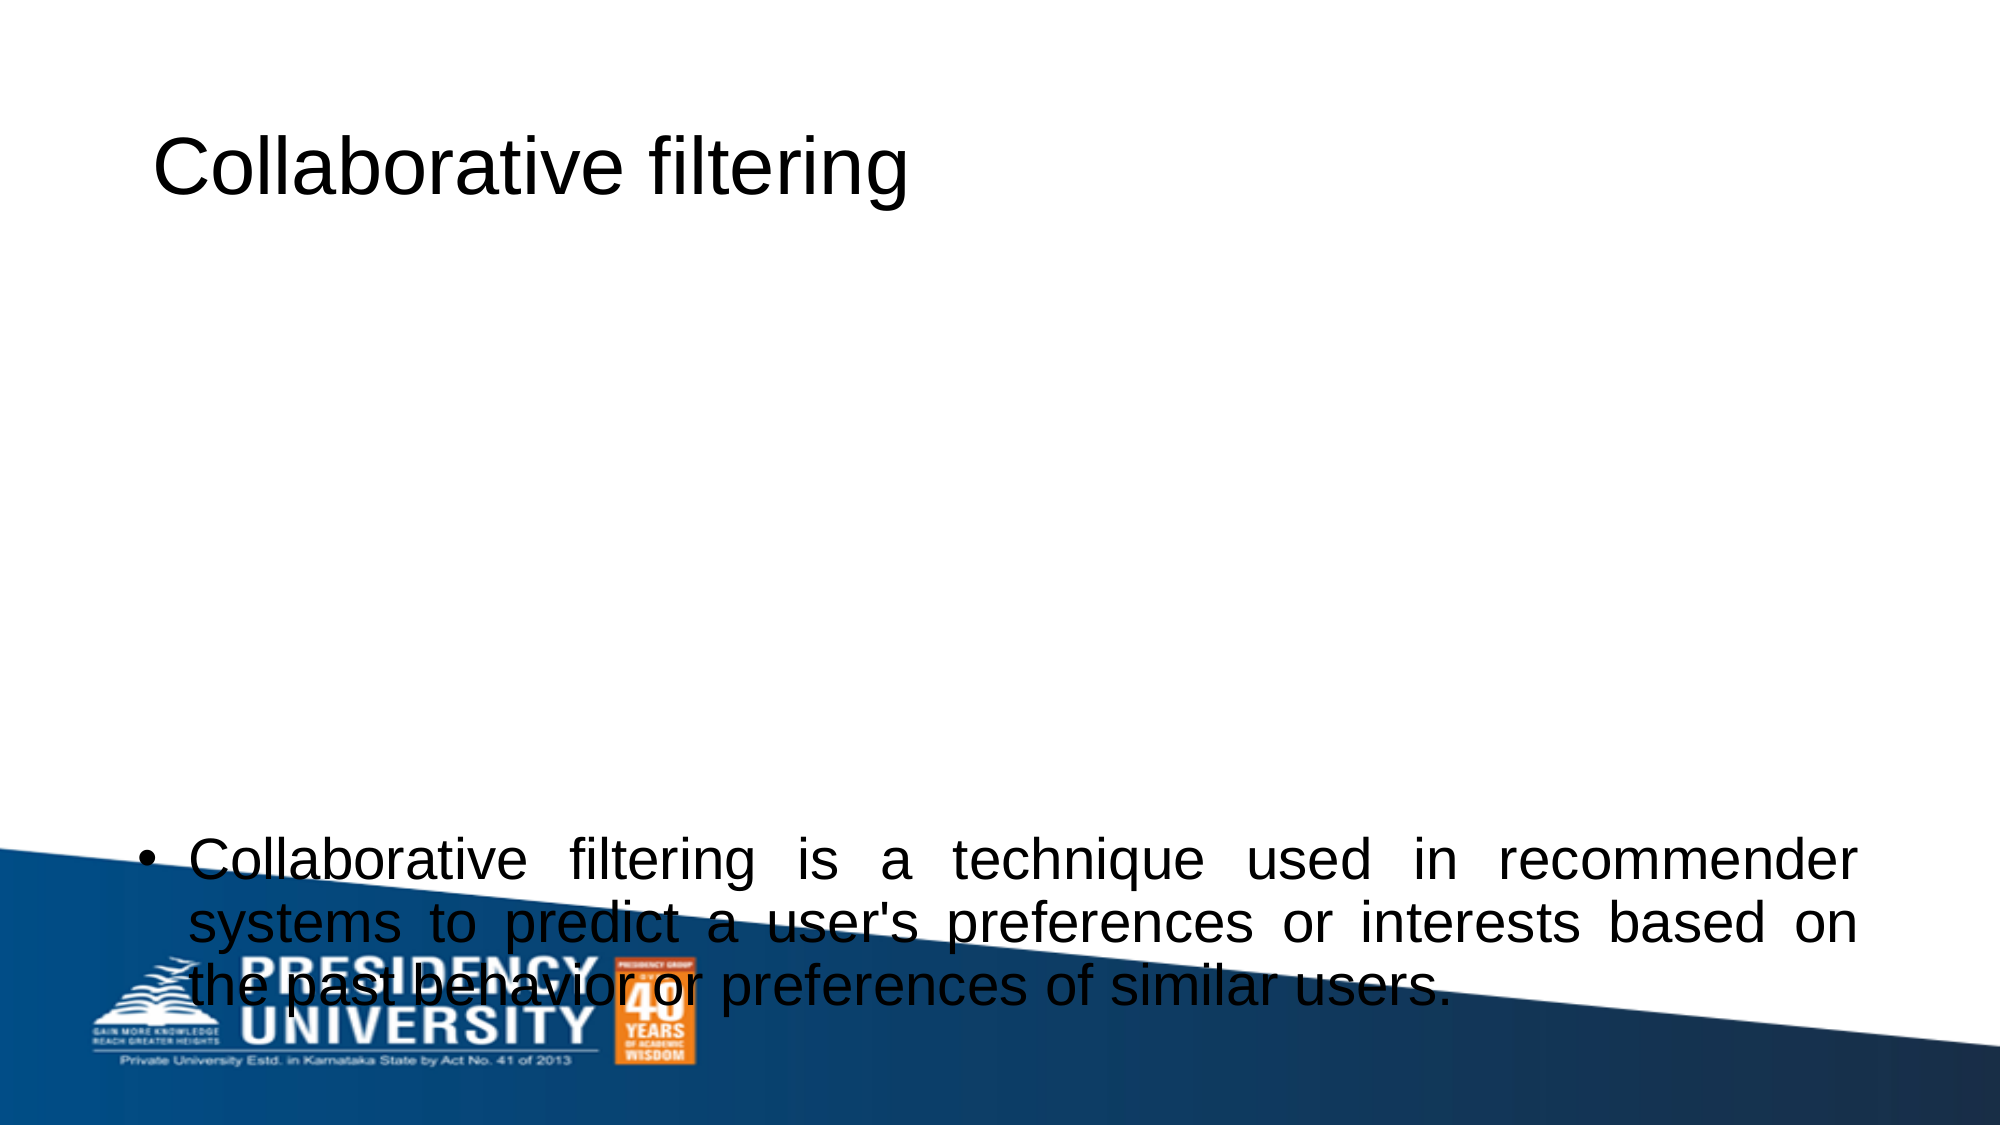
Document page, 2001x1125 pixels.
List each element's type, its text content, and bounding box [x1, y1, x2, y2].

picture [0, 845, 2000, 1125]
title Collaborative filtering [137, 59, 1862, 277]
subtitle Collaborative filtering is a technique used in recommender systems to predict a user's preferences or interests based on the past behavior or preferences of similar users. It is based on the assumption that people who have similar interests in the past are likely to have similar interests in the future [137, 299, 1862, 1013]
